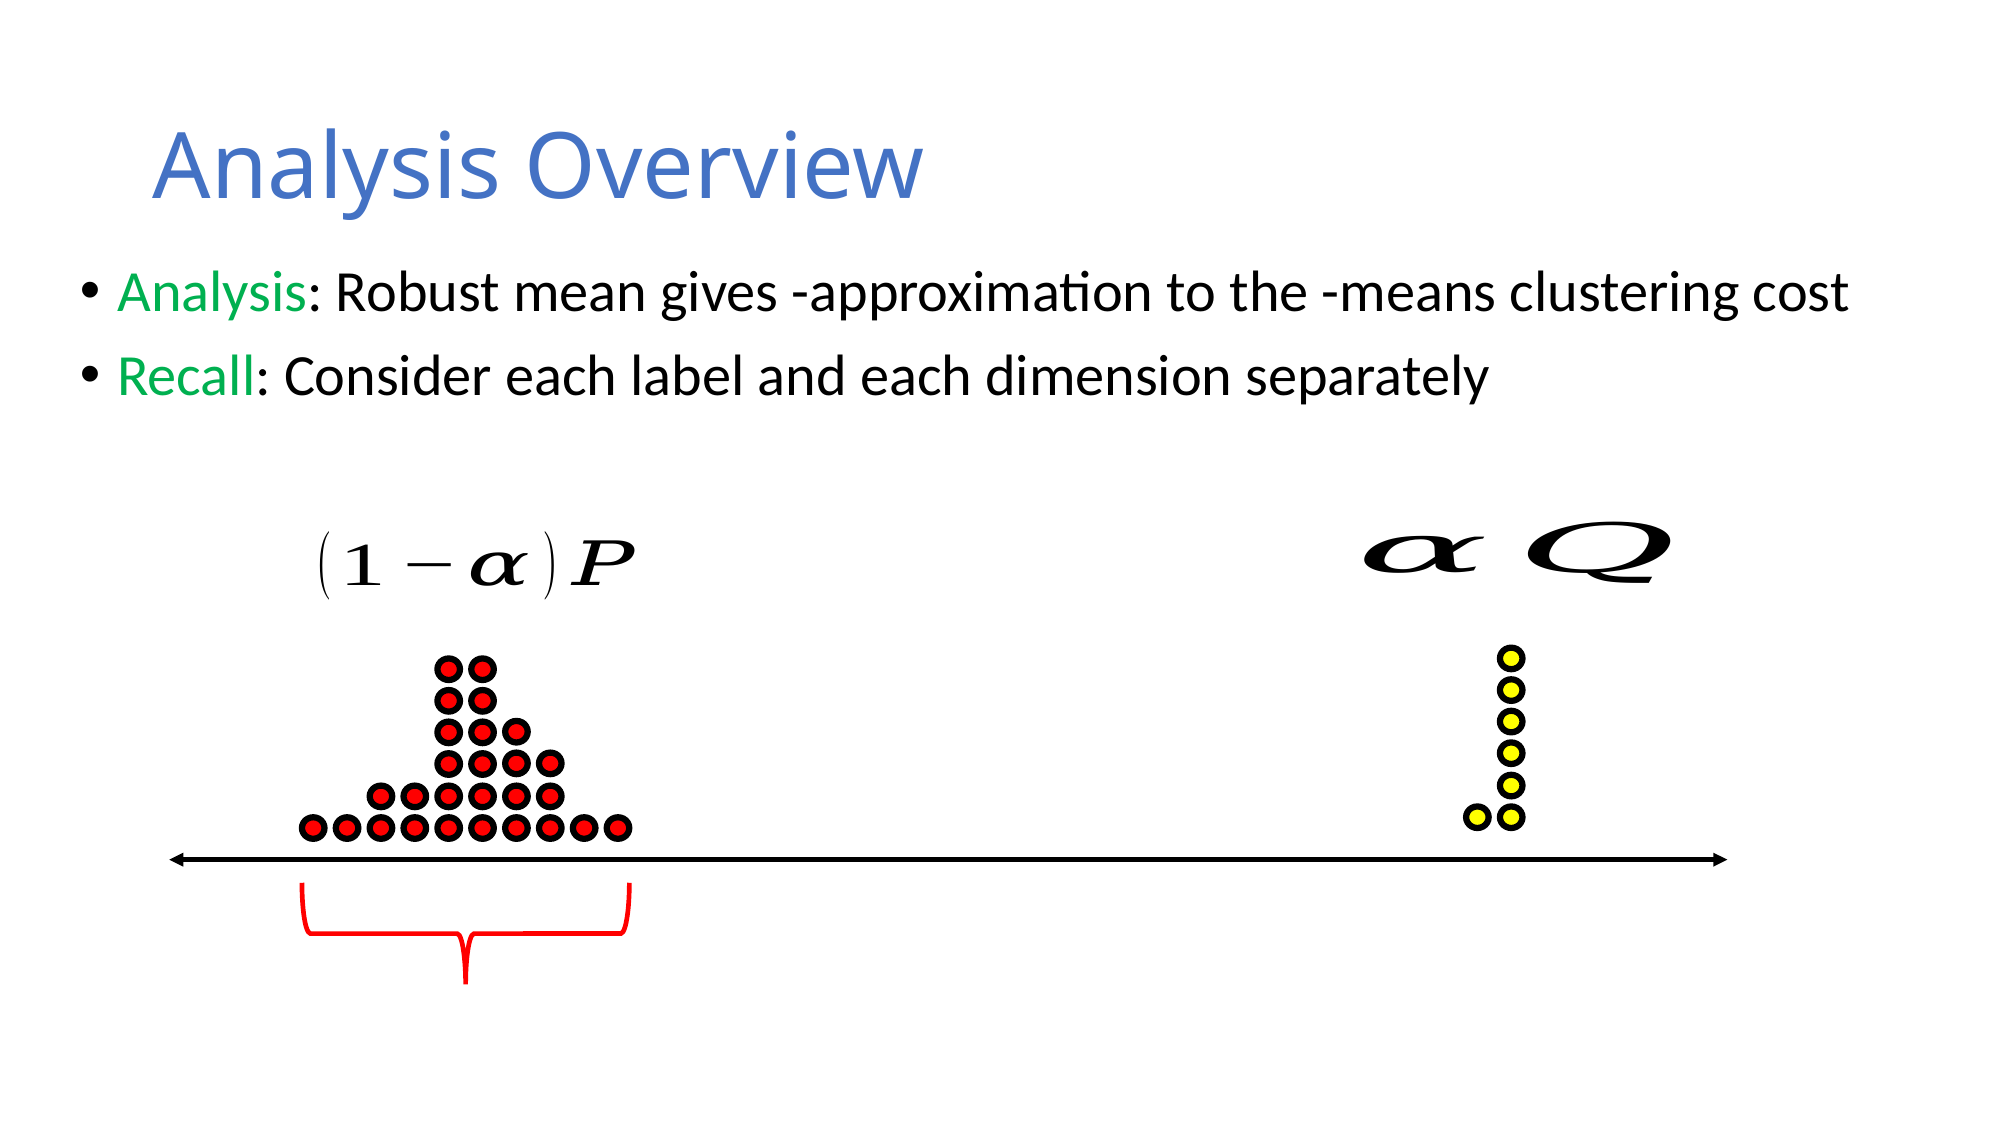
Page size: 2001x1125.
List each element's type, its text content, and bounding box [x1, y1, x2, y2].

text_box [368, 816, 394, 840]
text_box [537, 784, 563, 809]
text_box [470, 657, 495, 682]
text_box [470, 720, 495, 745]
text_box [301, 882, 630, 985]
text_box [436, 689, 462, 713]
text_box [402, 816, 428, 840]
text_box [1498, 773, 1524, 798]
text_box [436, 784, 462, 809]
text_box [402, 784, 428, 809]
text_box [470, 752, 495, 776]
text_box [571, 816, 597, 840]
text_box [1498, 678, 1524, 702]
text_box [1498, 646, 1524, 671]
text_box [436, 816, 462, 840]
text_box [368, 784, 394, 809]
text_box [1498, 805, 1524, 830]
text_box [504, 719, 529, 744]
text_box [504, 751, 529, 776]
text_box [470, 784, 495, 809]
text_box [1498, 709, 1524, 734]
text_box [537, 816, 563, 840]
text_box [470, 689, 495, 713]
text_box [537, 751, 563, 776]
text_box [436, 657, 462, 682]
text_box [605, 816, 631, 840]
text_box [1498, 741, 1524, 766]
text_box [300, 816, 326, 840]
text_box [436, 720, 462, 745]
text_box [436, 752, 462, 776]
text_box [470, 816, 495, 840]
text_box [1465, 805, 1490, 830]
text_box [504, 816, 529, 840]
text_box [504, 784, 529, 809]
text_box [334, 816, 360, 840]
title Analysis Overview [137, 59, 1863, 278]
